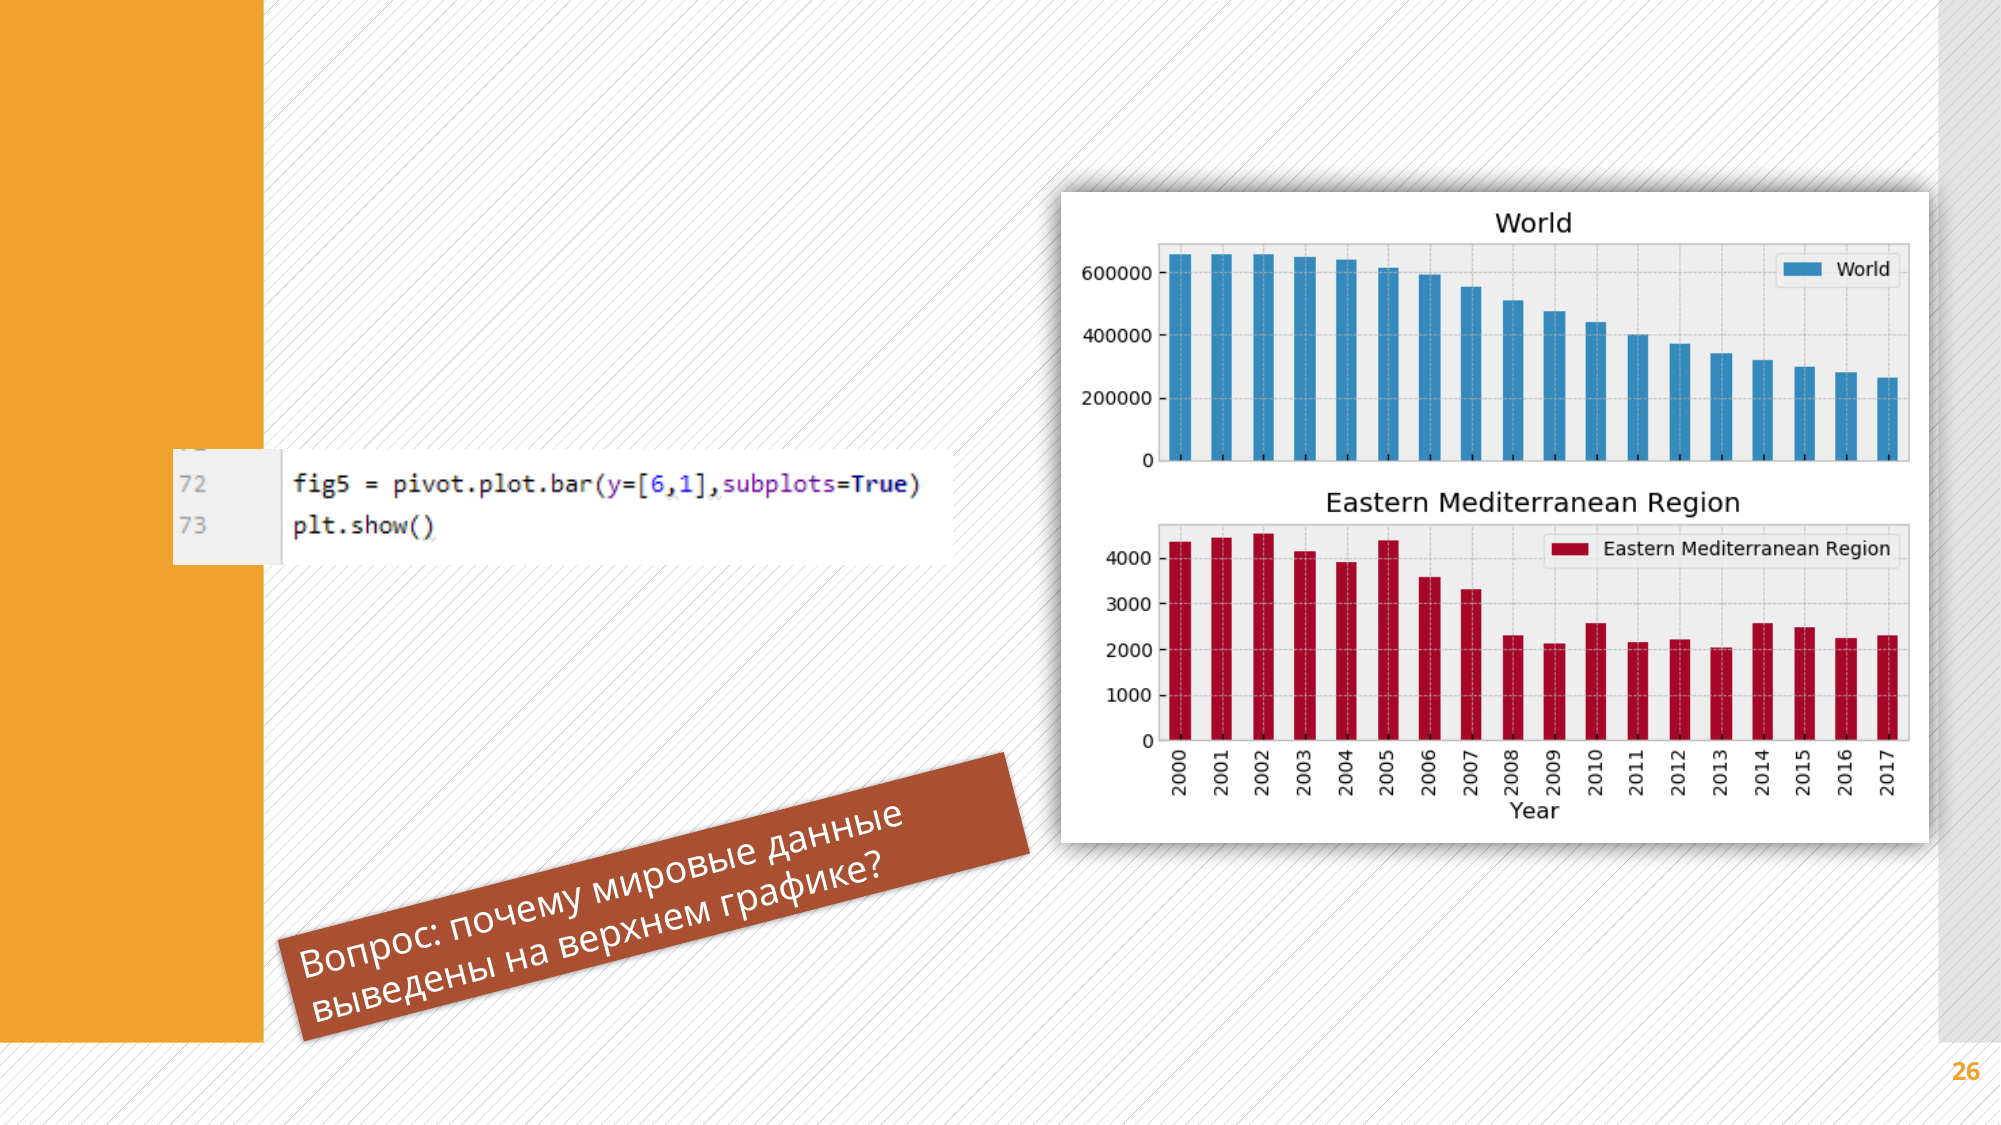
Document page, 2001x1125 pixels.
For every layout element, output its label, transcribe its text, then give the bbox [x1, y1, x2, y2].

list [1061, 192, 1930, 844]
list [173, 449, 953, 565]
slide_number 26 [1744, 1042, 1996, 1103]
text_box Вопрос: почему мировые данные выведены на верхнем графике? [277, 752, 1030, 1042]
